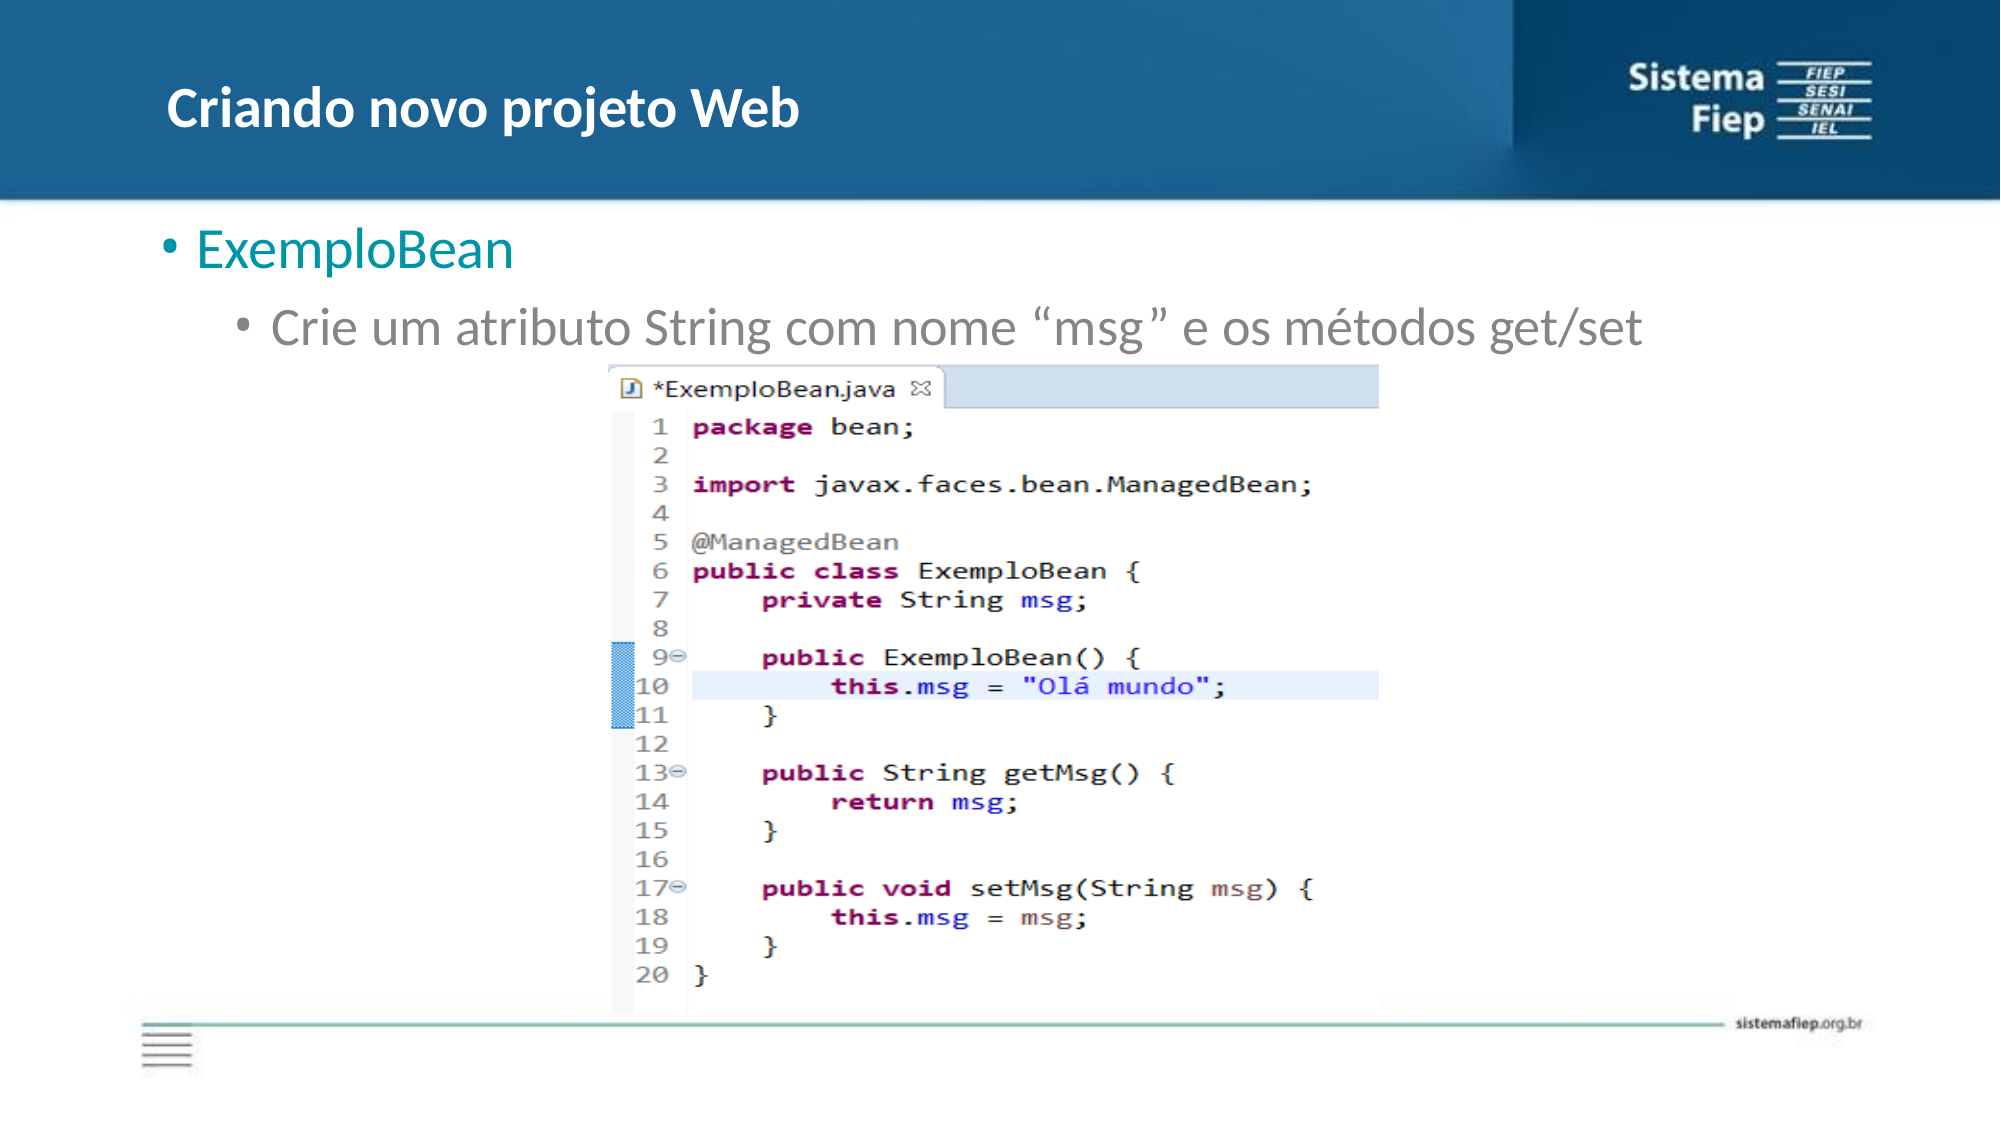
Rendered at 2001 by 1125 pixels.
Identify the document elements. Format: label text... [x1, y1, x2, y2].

text_box ExemploBean Crie um atributo String com nome “msg” e os métodos get/set [157, 197, 1648, 357]
title Criando novo projeto Web [165, 66, 808, 197]
picture [0, 0, 2000, 1078]
